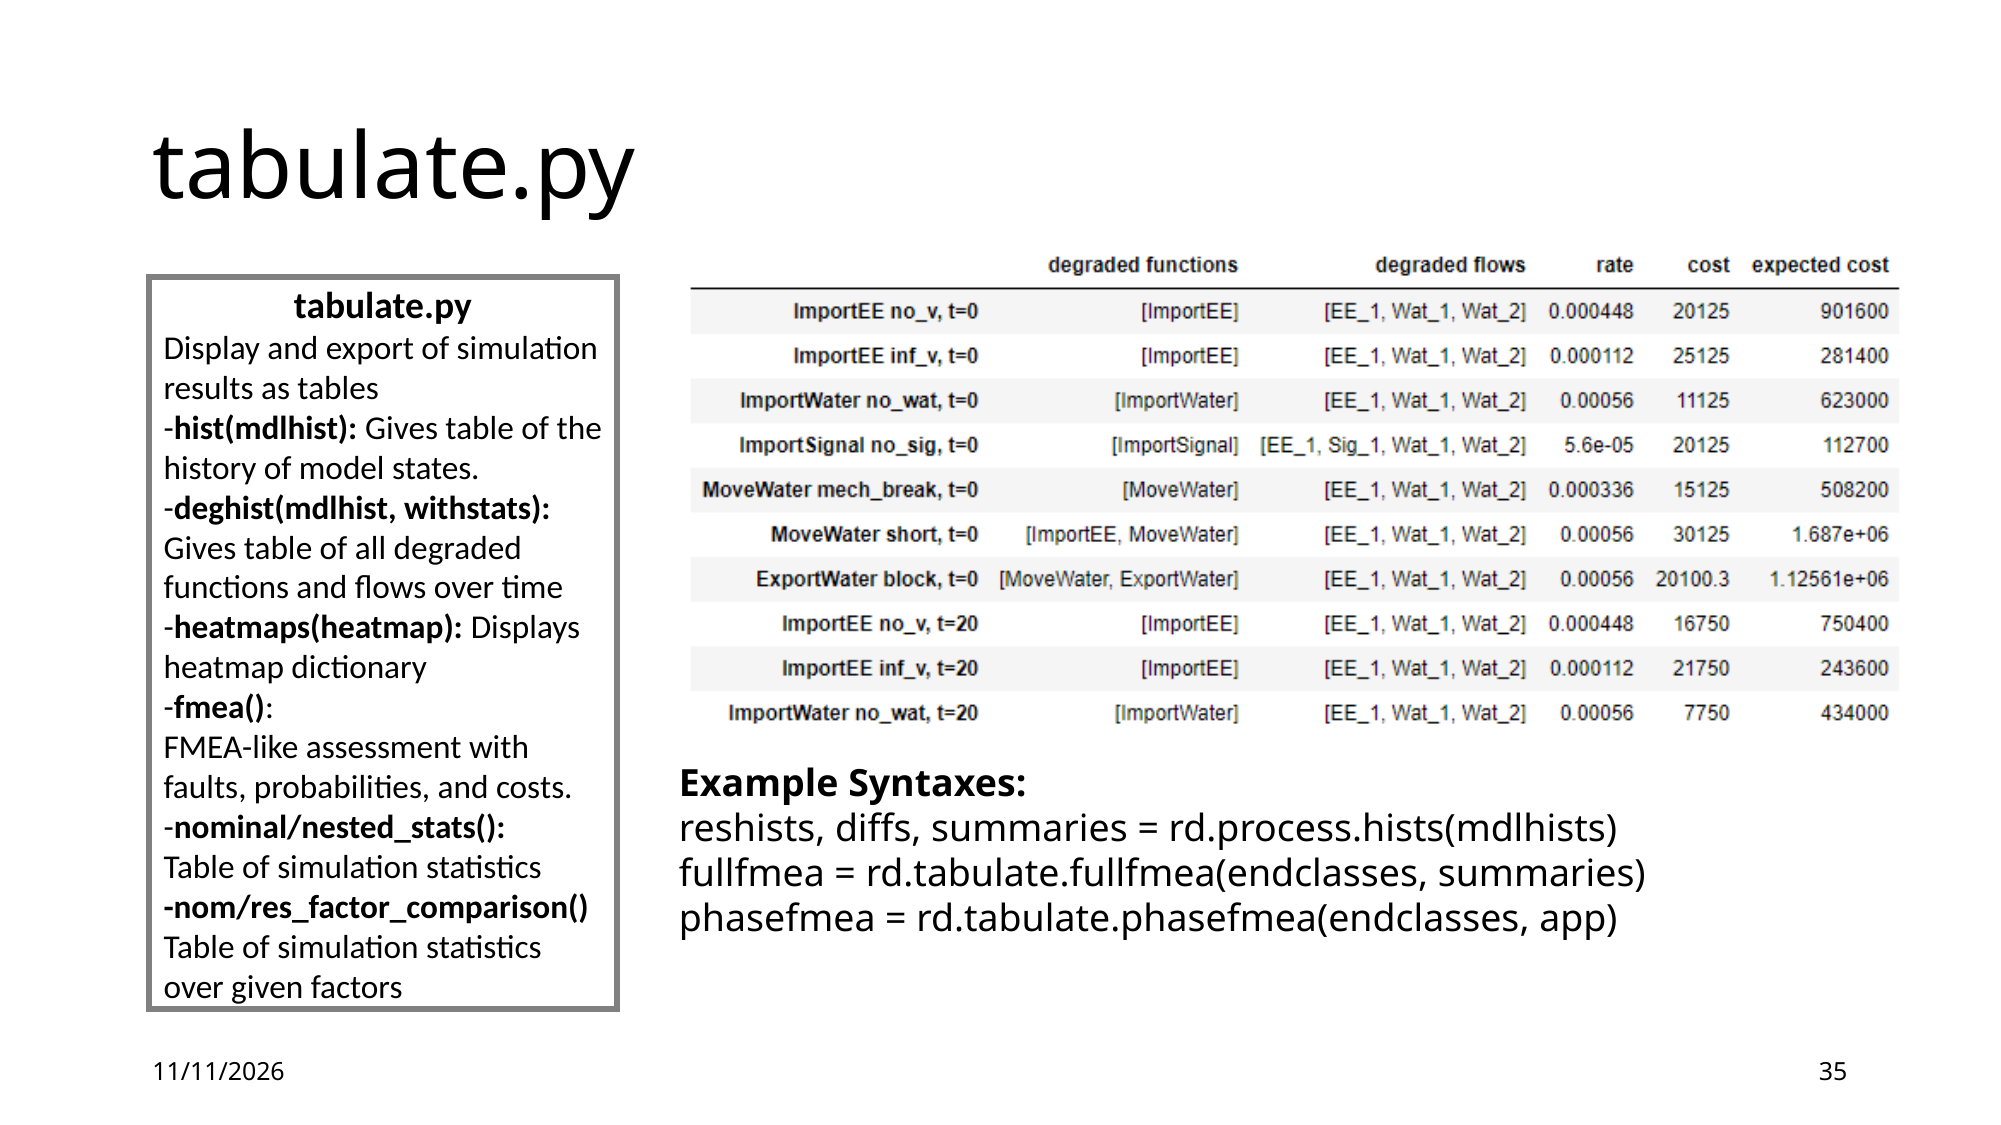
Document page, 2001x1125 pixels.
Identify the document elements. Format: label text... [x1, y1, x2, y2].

text_box tabulate.py Display and export of simulation results as tables -hist(mdlhist): Gives table of the history of model states. -deghist(mdlhist, withstats): Gives table of all degraded functions and flows over time -heatmaps(heatmap): Displays heatmap dictionary -fmea(): FMEA-like assessment with faults, probabilities, and costs. -nominal/nested_stats(): Table of simulation statistics -nom/res_factor_comparison() Table of simulation statistics over given factors [148, 276, 618, 1010]
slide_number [137, 1042, 588, 1103]
text_box Example Syntaxes: reshists, diffs, summaries = rd.process.hists(mdlhists) fullfmea = rd.tabulate.fullfmea(endclasses, summaries) phasefmea = rd.tabulate.phasefmea(endclasses, app) [664, 751, 1811, 946]
title tabulate.py [137, 59, 1863, 278]
slide_number 35 [1412, 1042, 1863, 1103]
picture [674, 245, 1920, 748]
